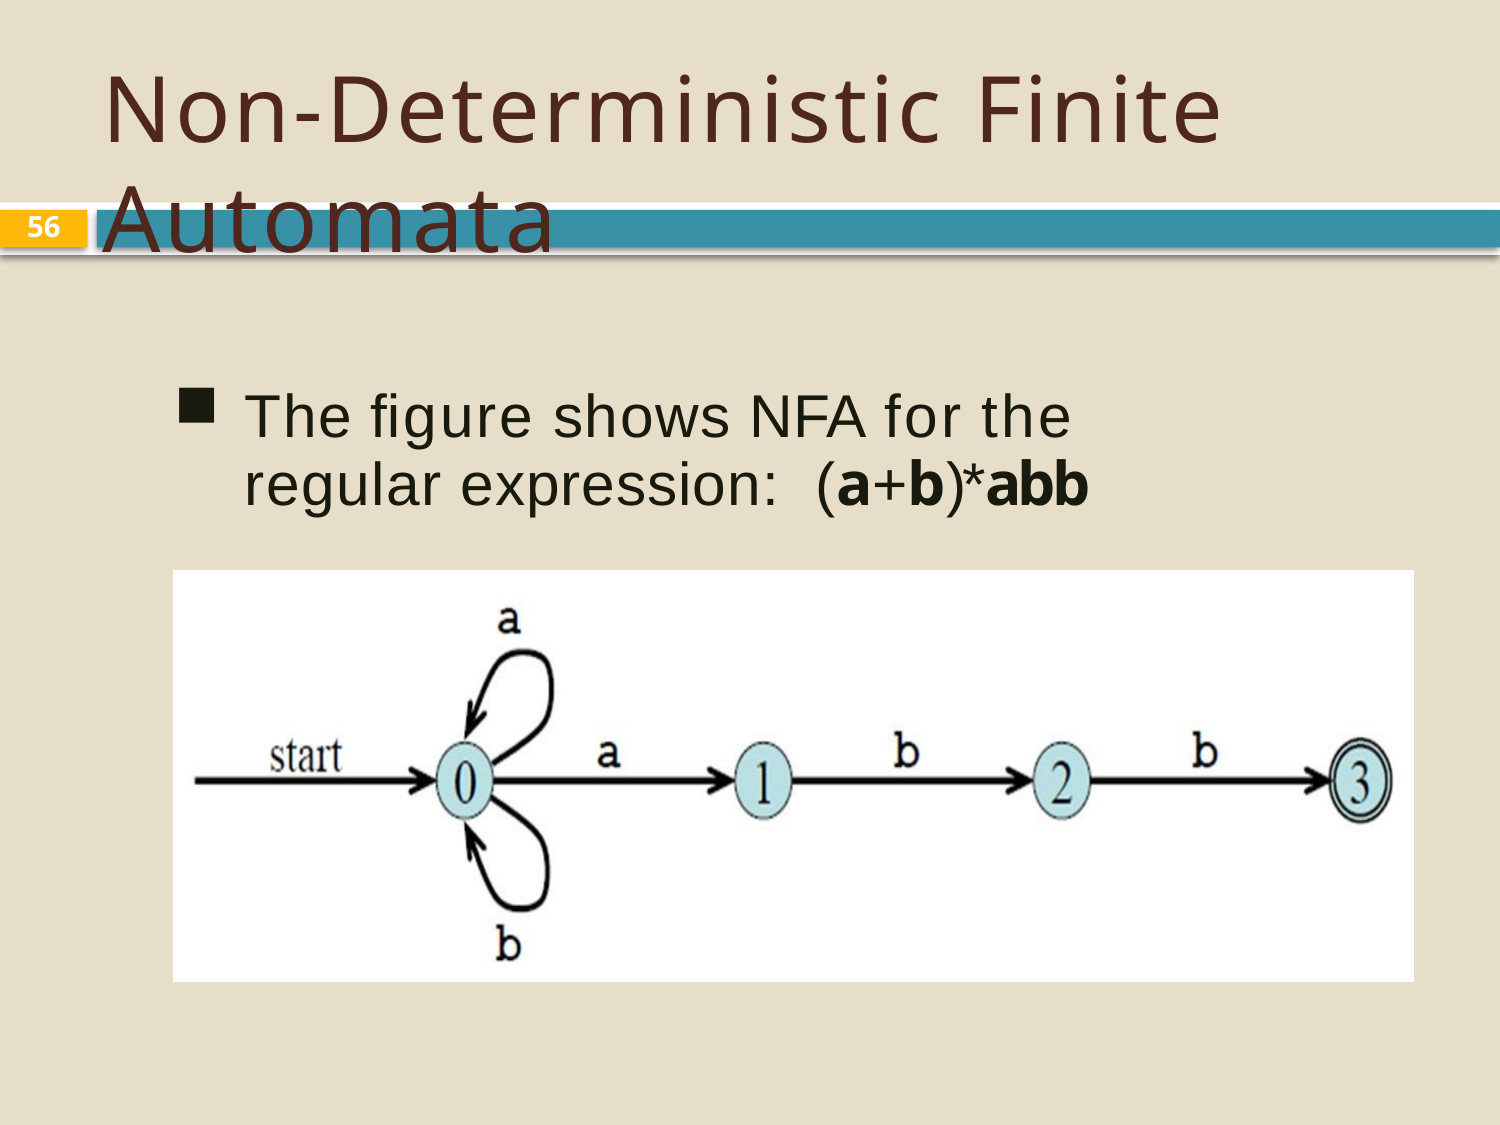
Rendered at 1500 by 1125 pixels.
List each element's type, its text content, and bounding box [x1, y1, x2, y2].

text_box [172, 570, 1414, 982]
text_box The ﬁgure shows NFA for the regular expression: (a+b)*abb [172, 373, 1250, 518]
slide_number 56 [0, 208, 88, 249]
title Non-Deterministic Finite Automata [99, 48, 1500, 271]
